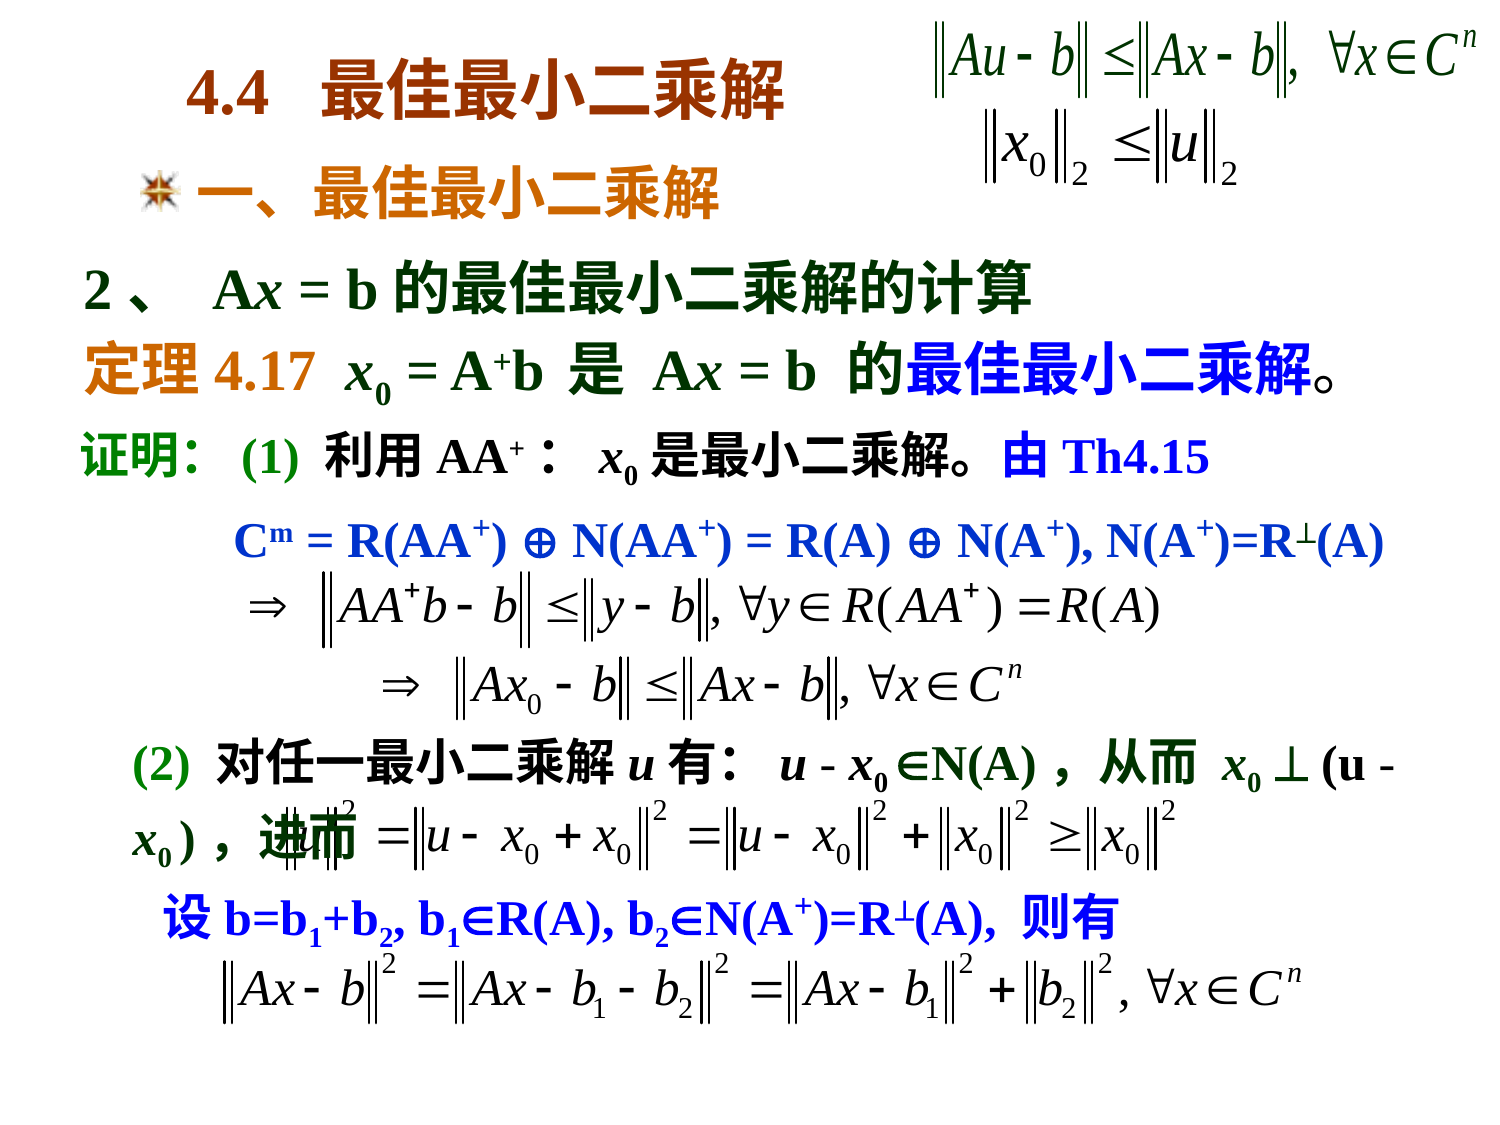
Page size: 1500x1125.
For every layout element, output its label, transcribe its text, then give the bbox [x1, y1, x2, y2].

text_box 设b=b1+b2, b1R(A), b2N(A+)=R(A), 则有 [147, 869, 1365, 961]
list 一、最佳最小二乘解 [125, 148, 904, 243]
text_box (2) 对任一最小二乘解u有：u - x0 N(A)，从而 x0  (u - x0 )，进而 [117, 716, 1500, 881]
picture [140, 170, 181, 212]
title 4.4 最佳最小二乘解 [171, 54, 969, 136]
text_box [240, 562, 1168, 658]
text_box Cm = R(AA+)  N(AA+) = R(A)  N(A+), N(A+)=R(A) [218, 491, 1447, 577]
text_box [926, 6, 1483, 109]
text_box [374, 645, 1034, 732]
text_box 2、 Ax = b的最佳最小二乘解的计算 定理4.17 x0 = A+b 是 Ax = b 的最佳最小二乘解。 [69, 243, 1436, 408]
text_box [214, 940, 1314, 1036]
text_box 证明：(1) 利用AA+：x0是最小二乘解。由Th4.15 [64, 408, 1447, 499]
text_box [974, 95, 1248, 197]
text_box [277, 786, 1188, 882]
